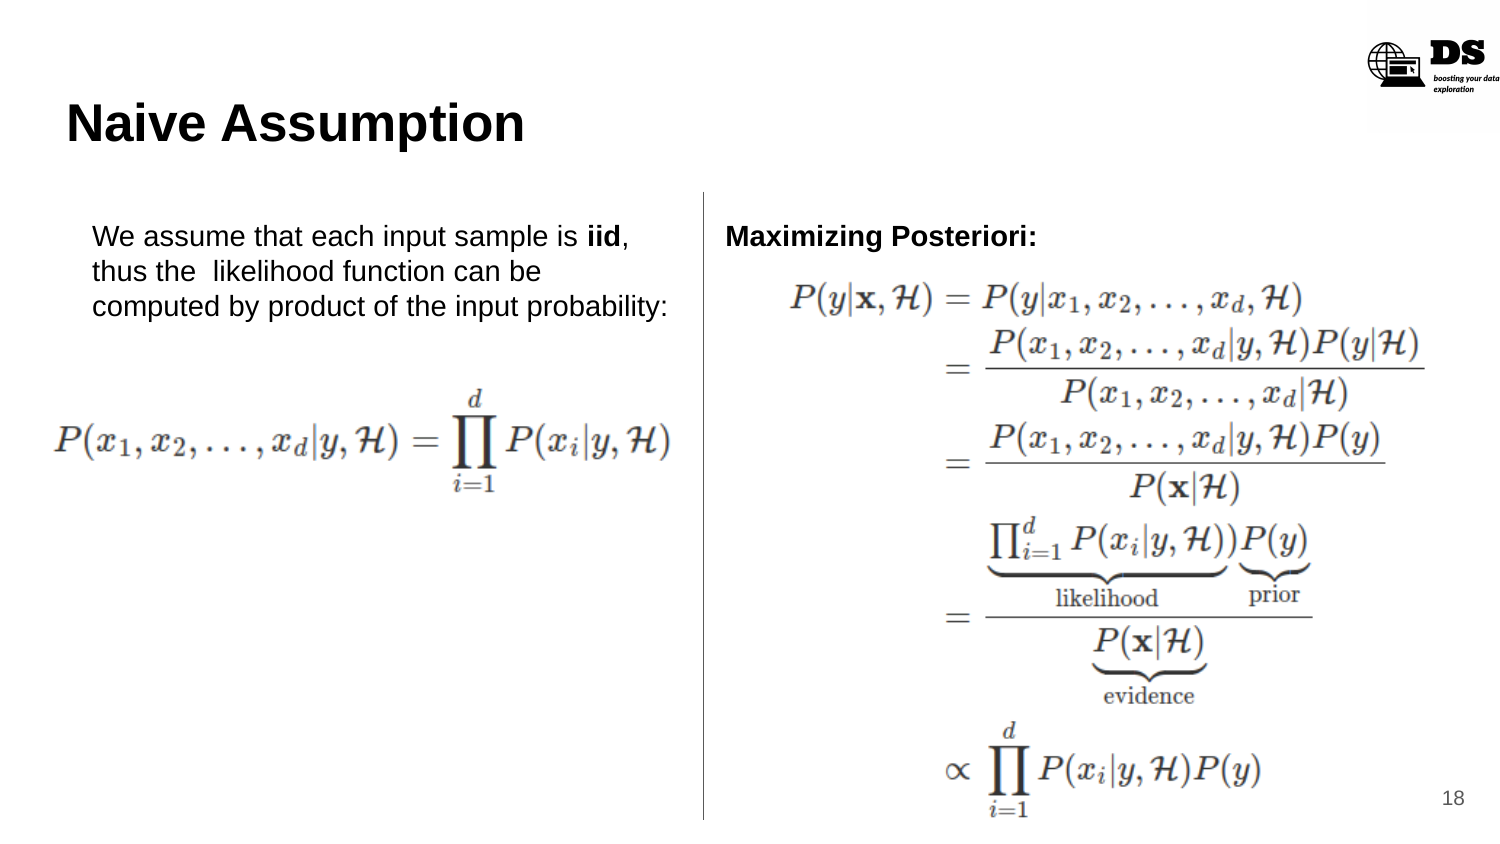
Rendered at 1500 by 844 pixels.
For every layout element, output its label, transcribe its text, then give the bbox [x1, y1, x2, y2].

text_box Maximizing Posteriori: [710, 202, 1251, 268]
slide_number ‹#› [1457, 764, 1480, 830]
picture [1367, 0, 1500, 133]
text_box We assume that each input sample is iid, thus the likelihood function can be computed by product of the input probability: [77, 202, 690, 338]
picture [749, 255, 1454, 832]
title Naive Assumption [51, 72, 1449, 167]
picture [24, 363, 701, 523]
